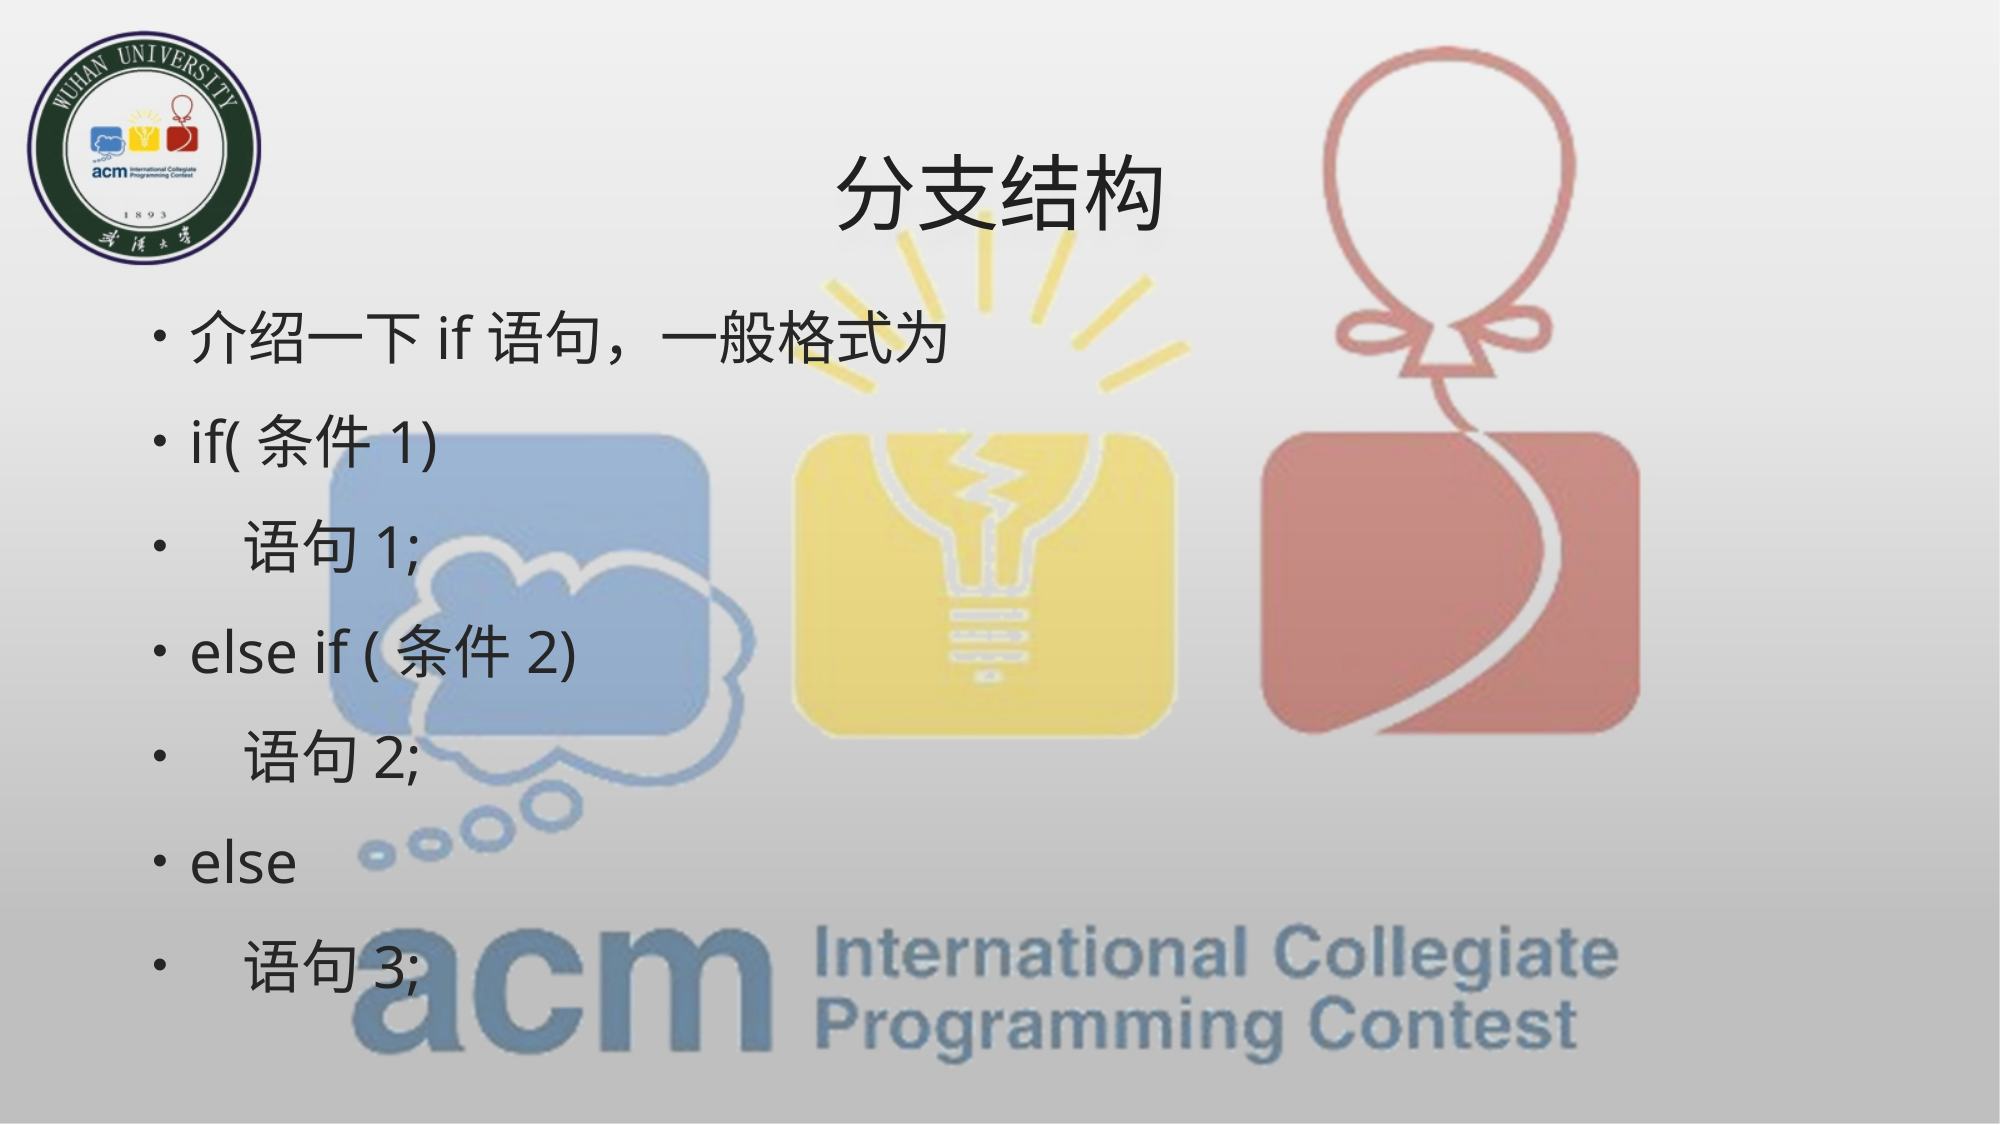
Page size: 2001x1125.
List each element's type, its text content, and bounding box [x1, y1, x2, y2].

picture [0, 0, 2001, 1125]
list 介绍一下if语句，一般格式为 if(条件1) 语句1; else if (条件2) 语句2; else 语句3; [137, 279, 1863, 1014]
title 分支结构 [137, 32, 1863, 250]
